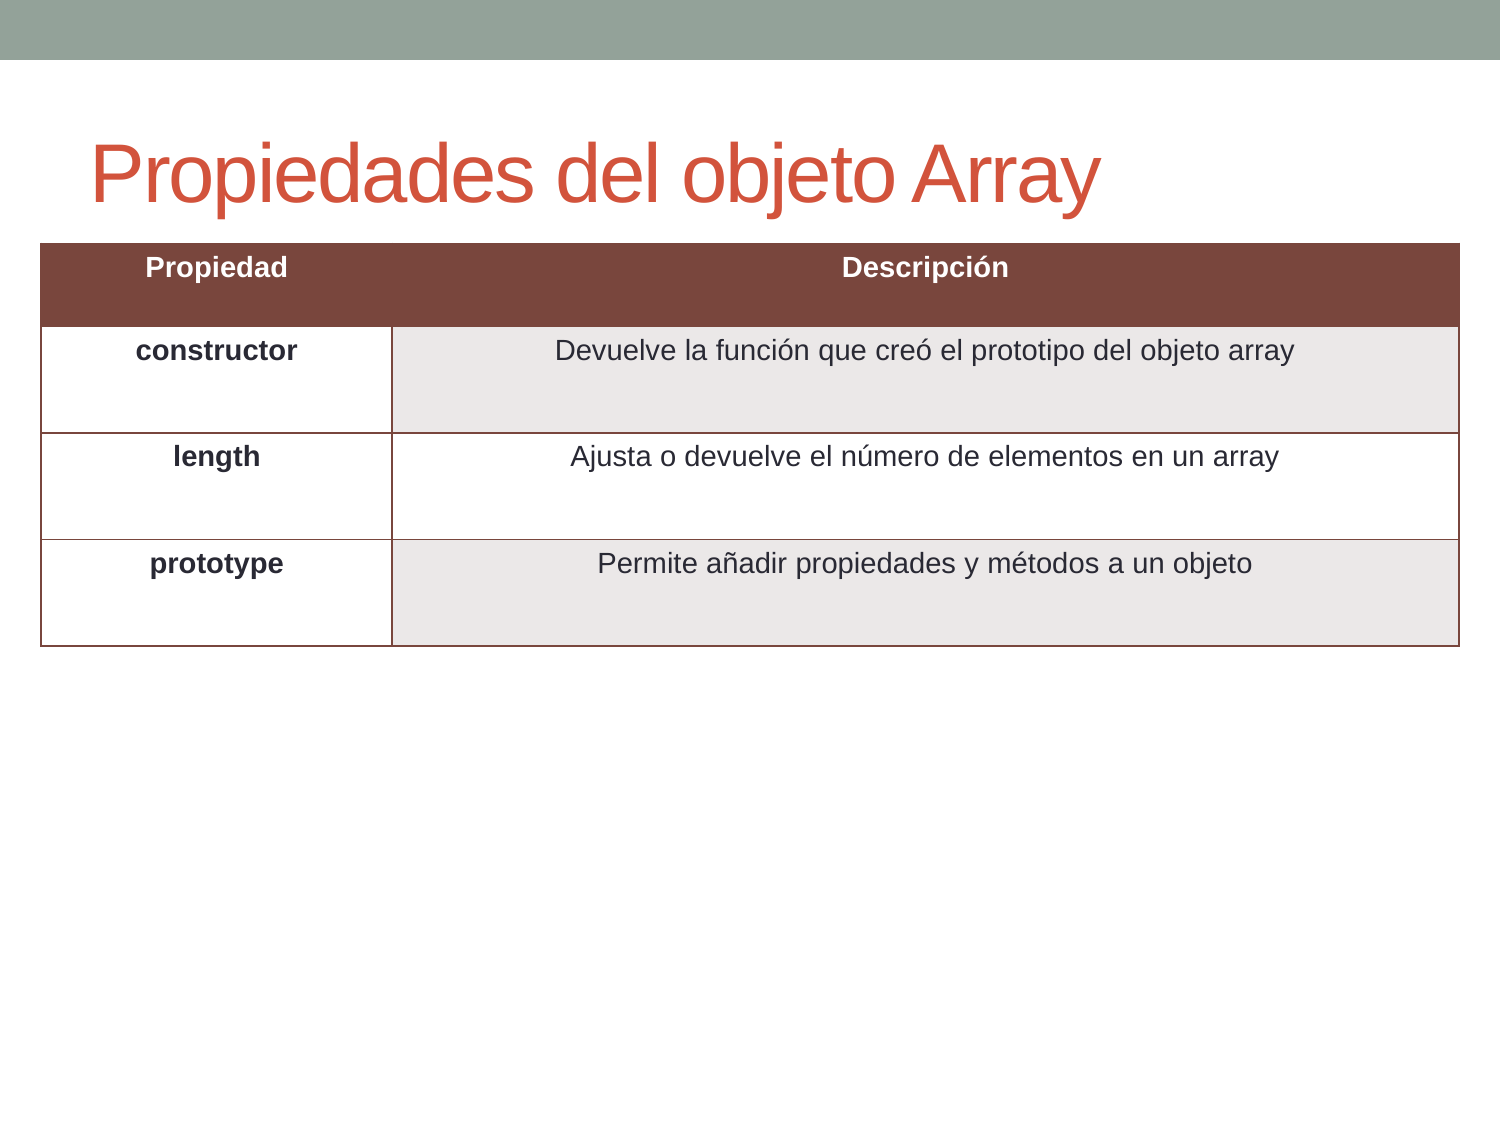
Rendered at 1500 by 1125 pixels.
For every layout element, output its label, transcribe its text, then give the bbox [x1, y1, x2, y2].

table_cell Ajusta o devuelve el número de elementos en un array [393, 434, 1458, 539]
table_cell prototype [42, 540, 391, 645]
table_header Descripción [393, 244, 1458, 325]
table_header Propiedad [42, 244, 391, 325]
table_cell Devuelve la función que creó el prototipo del objeto array [393, 327, 1458, 432]
table_cell Permite añadir propiedades y métodos a un objeto [393, 540, 1458, 645]
table_cell length [42, 434, 391, 539]
text_box Propiedades del objeto Array [75, 87, 1425, 243]
table_cell constructor [42, 327, 391, 432]
